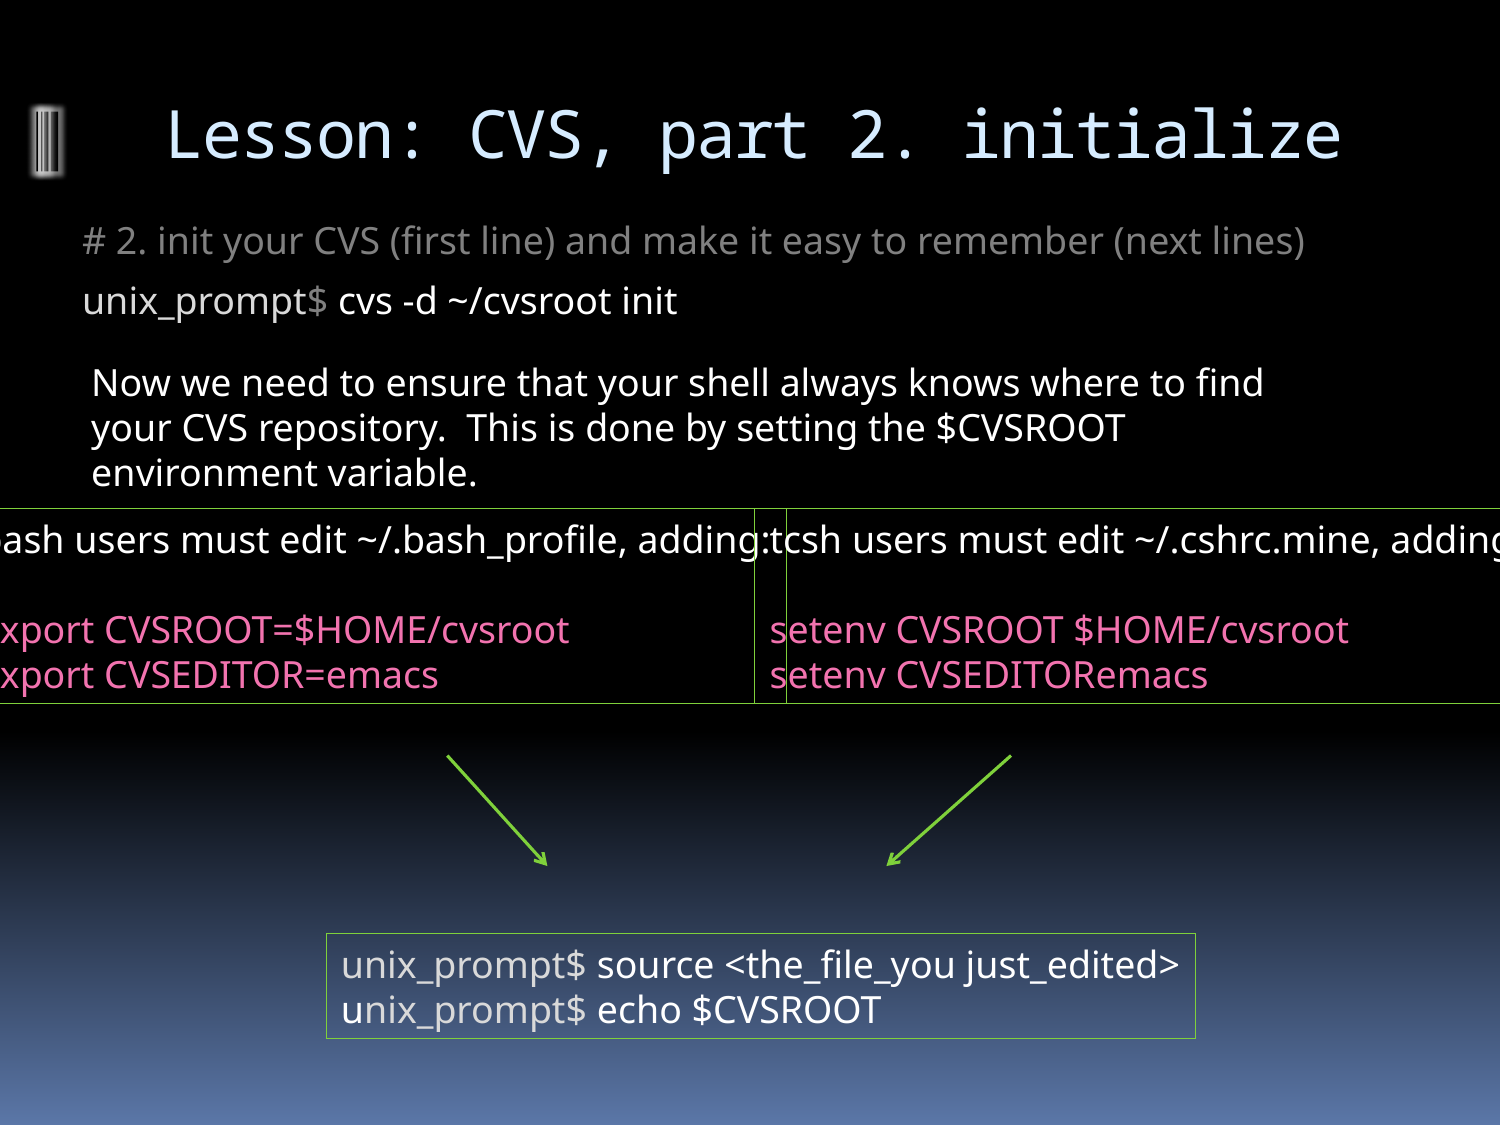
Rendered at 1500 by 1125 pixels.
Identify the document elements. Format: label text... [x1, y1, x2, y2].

text_box tcsh users must edit ~/.cshrc.mine, adding: setenv CVSROOT $HOME/cvsroot setenv CVSEDITORemacs [754, 508, 1500, 704]
text_box Now we need to ensure that your shell always knows where to find your CVS repository. This is done by setting the $CVSROOT environment variable. [76, 351, 1367, 502]
text_box bash users must edit ~/.bash_profile, adding: export CVSROOT=$HOME/cvsroot export CVSEDITOR=emacs [0, 508, 754, 704]
text_box unix_prompt$ source <the_file_you just_edited> unix_prompt$ echo $CVSROOT [326, 933, 1196, 1039]
list # 2. init your CVS (first line) and make it easy to remember (next lines) unix_prompt$ cvs -d ~/cvsroot init [56, 209, 1470, 446]
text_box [441, 760, 553, 862]
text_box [885, 755, 1012, 867]
title Lesson: CVS, part 2. initialize [150, 83, 1425, 191]
